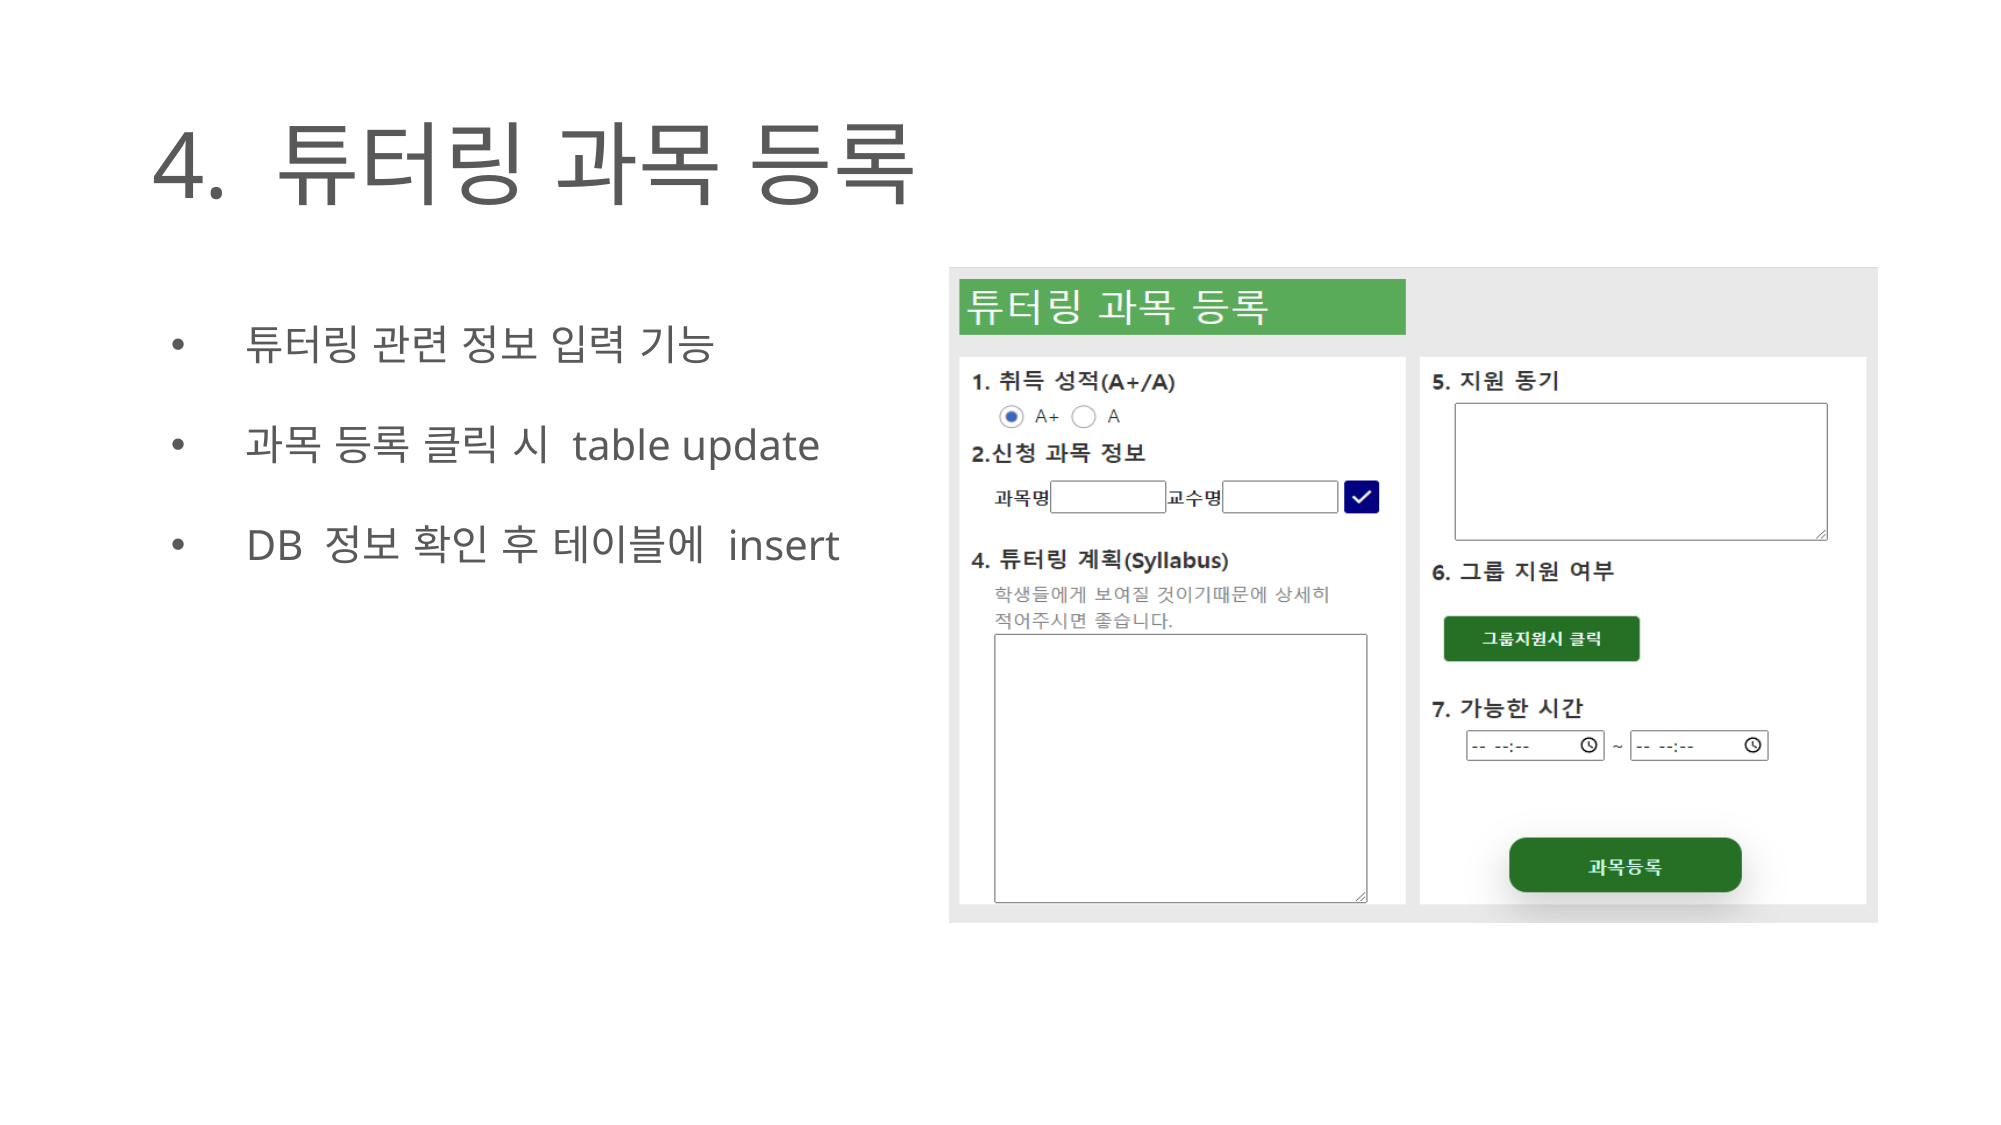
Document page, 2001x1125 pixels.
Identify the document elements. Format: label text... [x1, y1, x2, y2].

text_box 튜터링 관련 정보 입력 기능 과목 등록 클릭 시 table update DB 정보 확인 후 테이블에 insert [156, 311, 949, 577]
title 4. 튜터링 과목 등록 [137, 59, 1863, 278]
picture [949, 267, 1878, 923]
